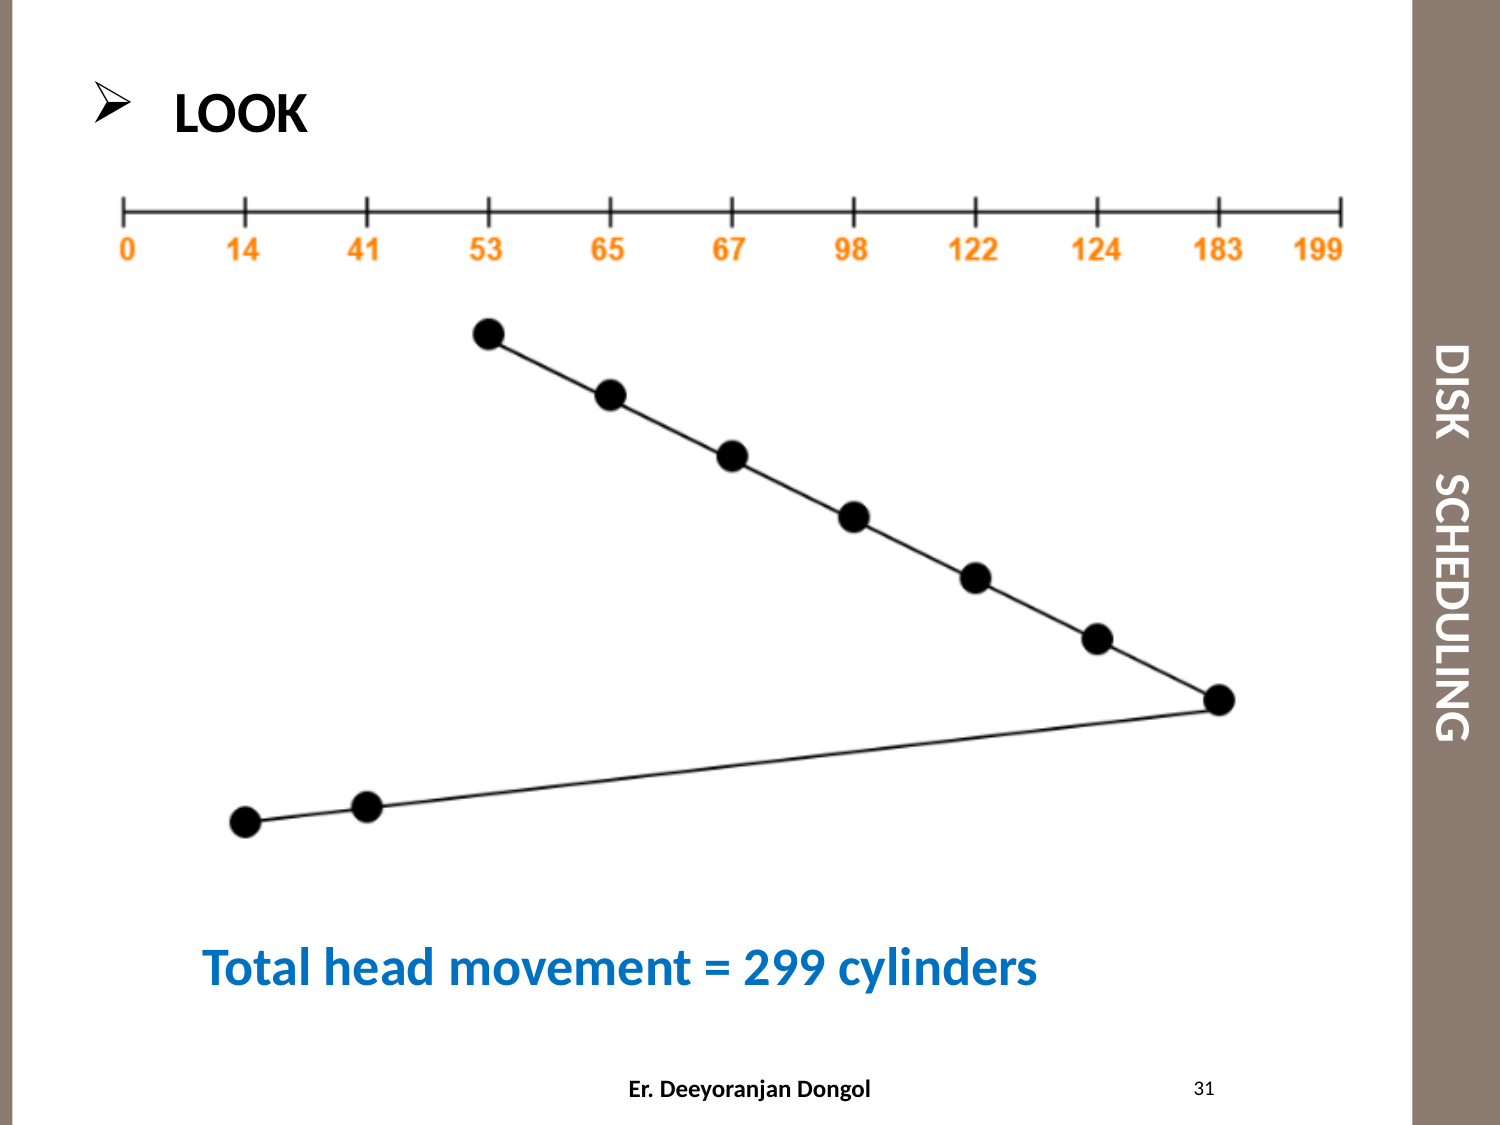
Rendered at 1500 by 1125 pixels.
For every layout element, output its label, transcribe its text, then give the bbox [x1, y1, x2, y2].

footer Er. Deeyoranjan Dongol [443, 1062, 1057, 1113]
text_box LOOK [75, 67, 1400, 152]
text_box Total head movement = 299 cylinders [112, 923, 1263, 1004]
title DISK SCHEDULING [1412, 62, 1500, 1025]
picture [99, 177, 1376, 853]
slide_number 31 [1067, 1061, 1230, 1112]
